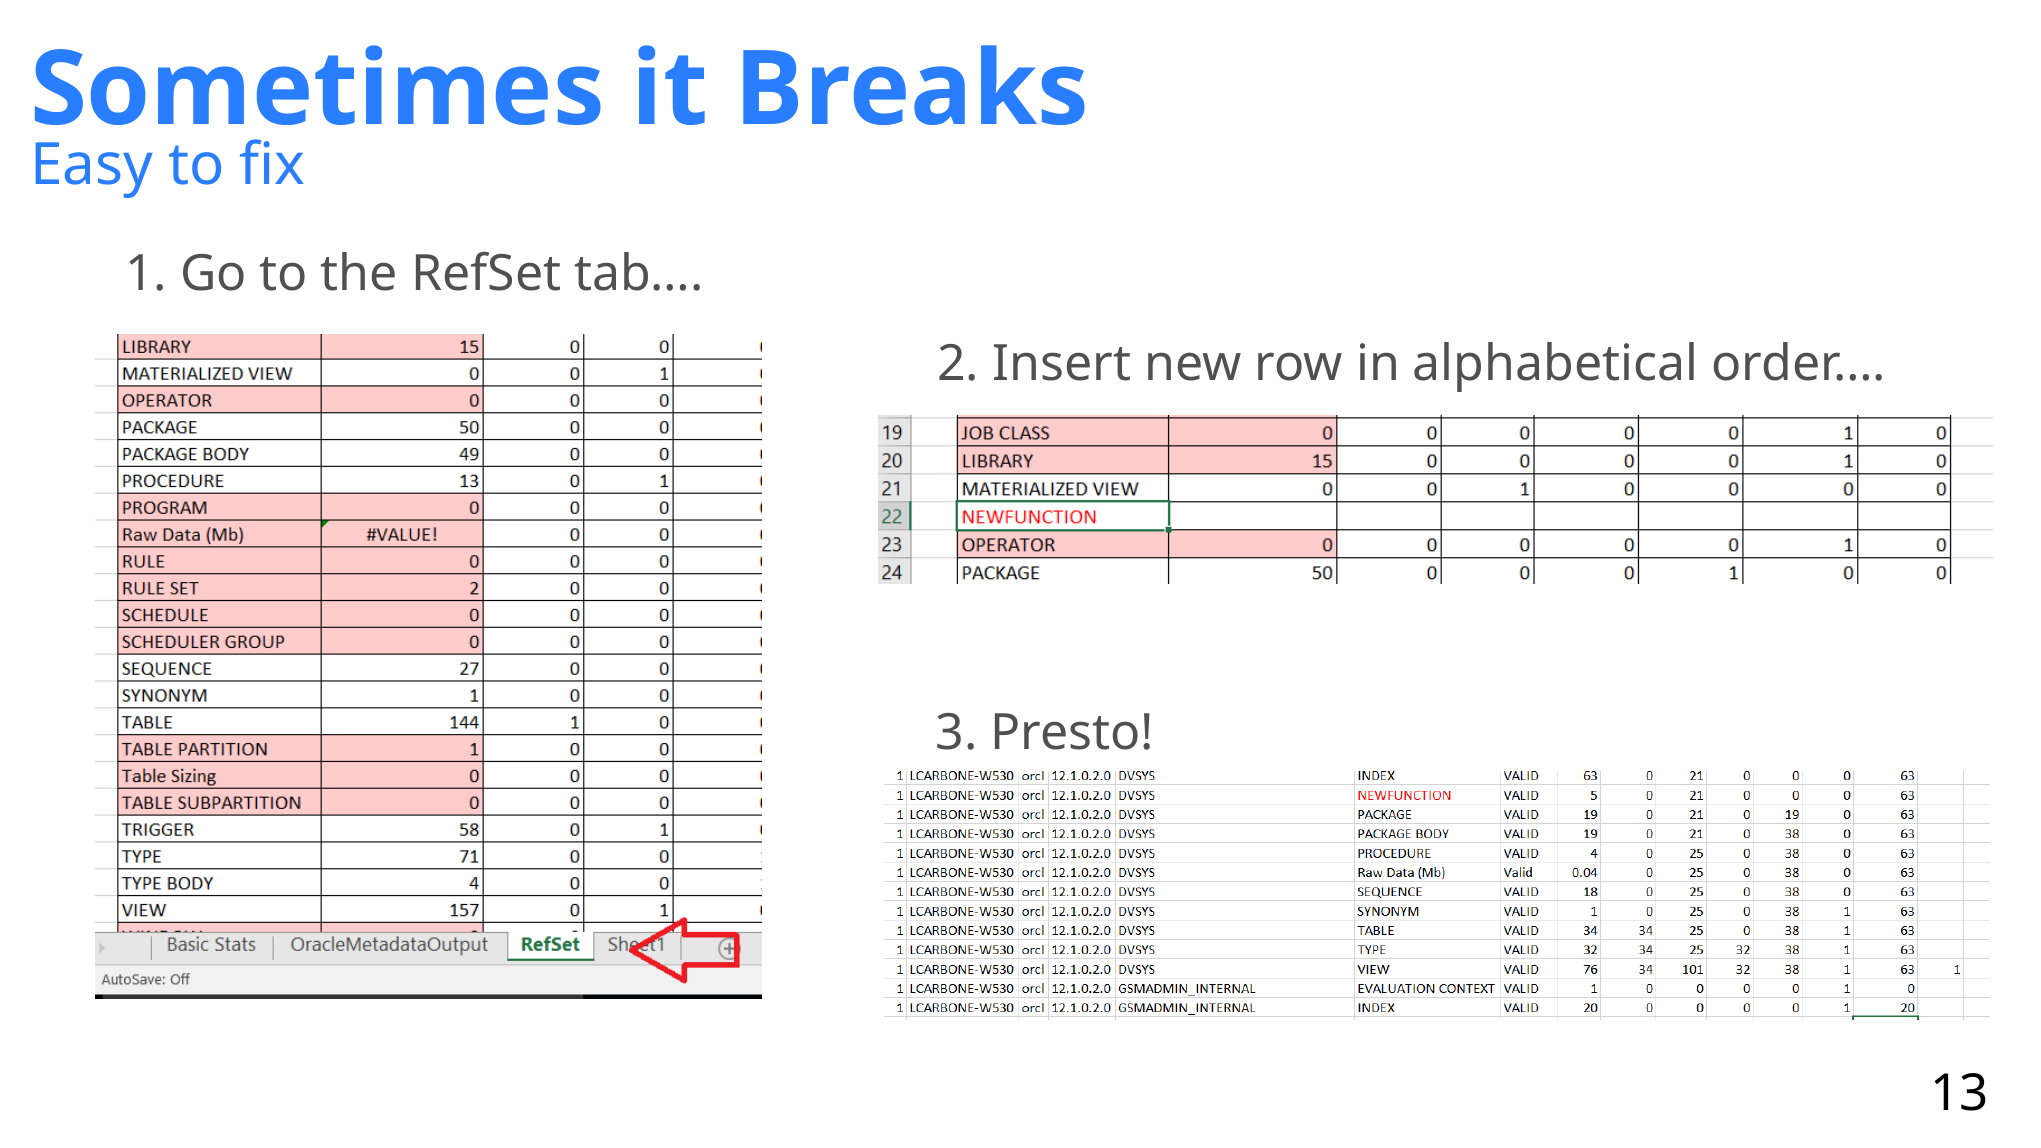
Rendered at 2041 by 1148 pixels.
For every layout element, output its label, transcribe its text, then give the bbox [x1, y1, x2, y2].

text_box 3. Presto! [905, 682, 1931, 771]
list Sometimes it Breaks [0, 6, 1900, 111]
picture [878, 415, 1993, 585]
text_box Easy to fix [0, 111, 1900, 267]
slide_number 13 [1513, 1063, 1990, 1125]
text_box 2. Insert new row in alphabetical order…. [907, 312, 1933, 415]
picture [884, 771, 1990, 1020]
text_box 1. Go to the RefSet tab…. [95, 223, 762, 326]
picture [94, 333, 762, 999]
